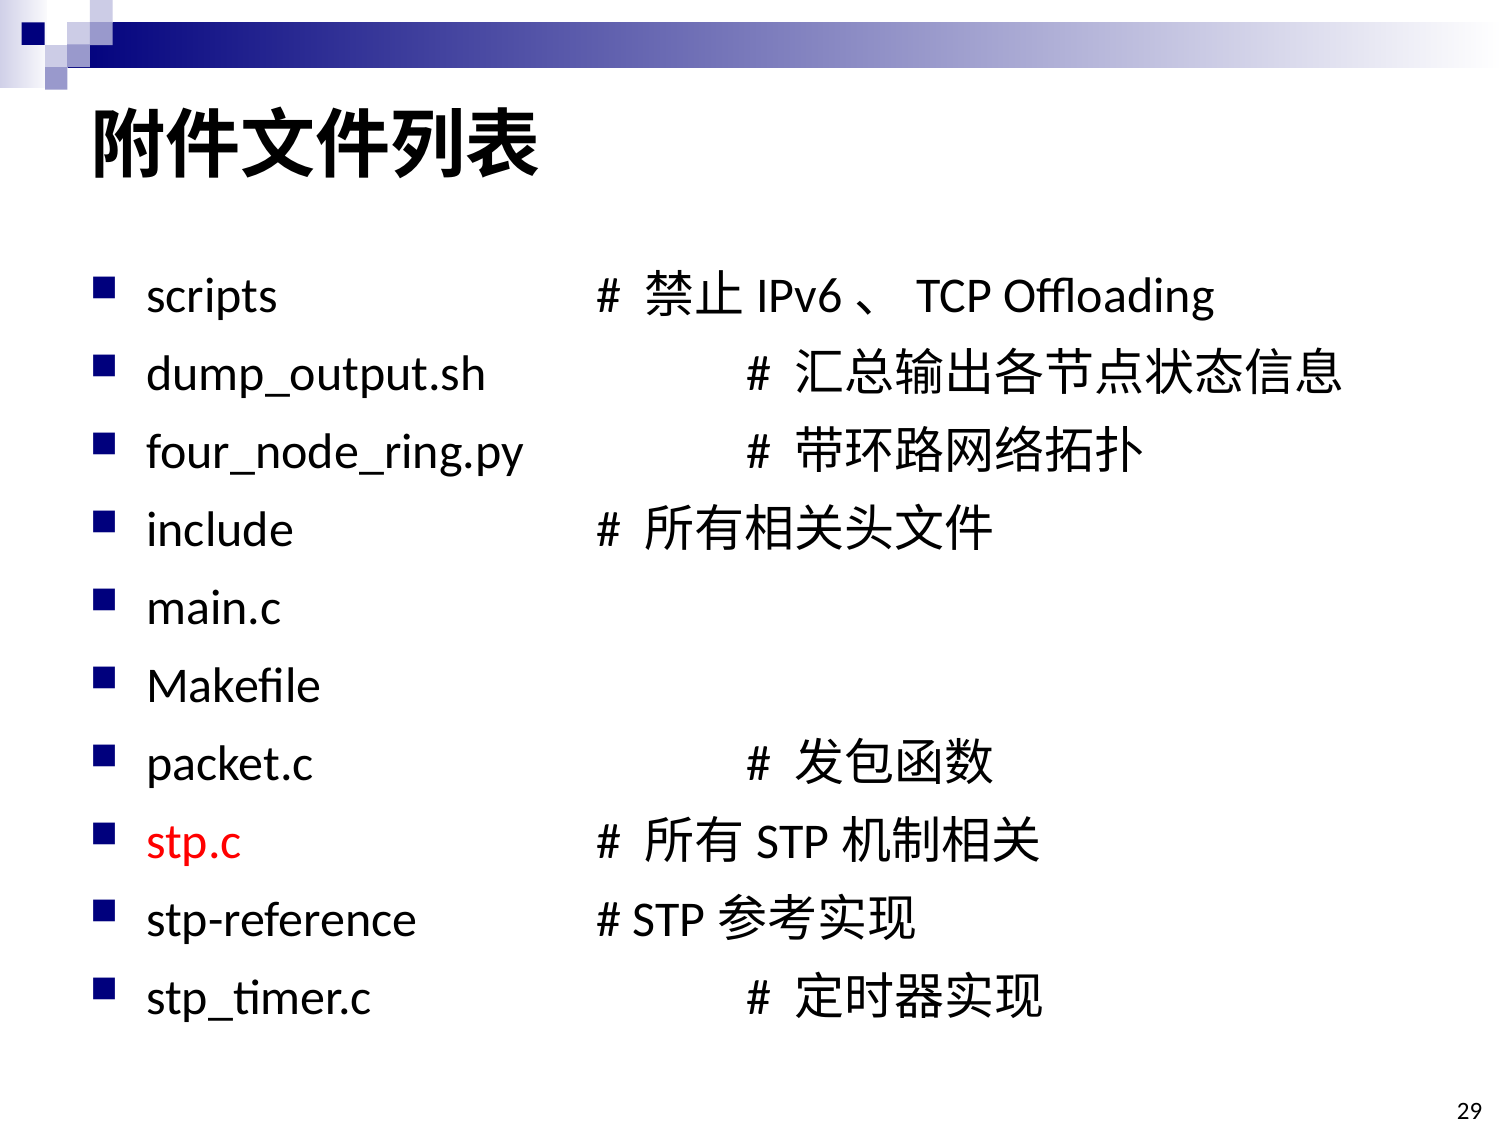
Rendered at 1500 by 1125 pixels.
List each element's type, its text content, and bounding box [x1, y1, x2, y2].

list scripts # 禁止IPv6、TCP Offloading dump_output.sh # 汇总输出各节点状态信息 four_node_ring.py # 带环路网络拓扑 include # 所有相关头文件 main.c Makefile packet.c # 发包函数 stp.c # 所有STP机制相关 stp-reference # STP参考实现 stp_timer.c # 定时器实现 [75, 237, 1425, 1063]
slide_number 29 [1448, 1100, 1483, 1125]
title 附件文件列表 [75, 75, 1425, 209]
